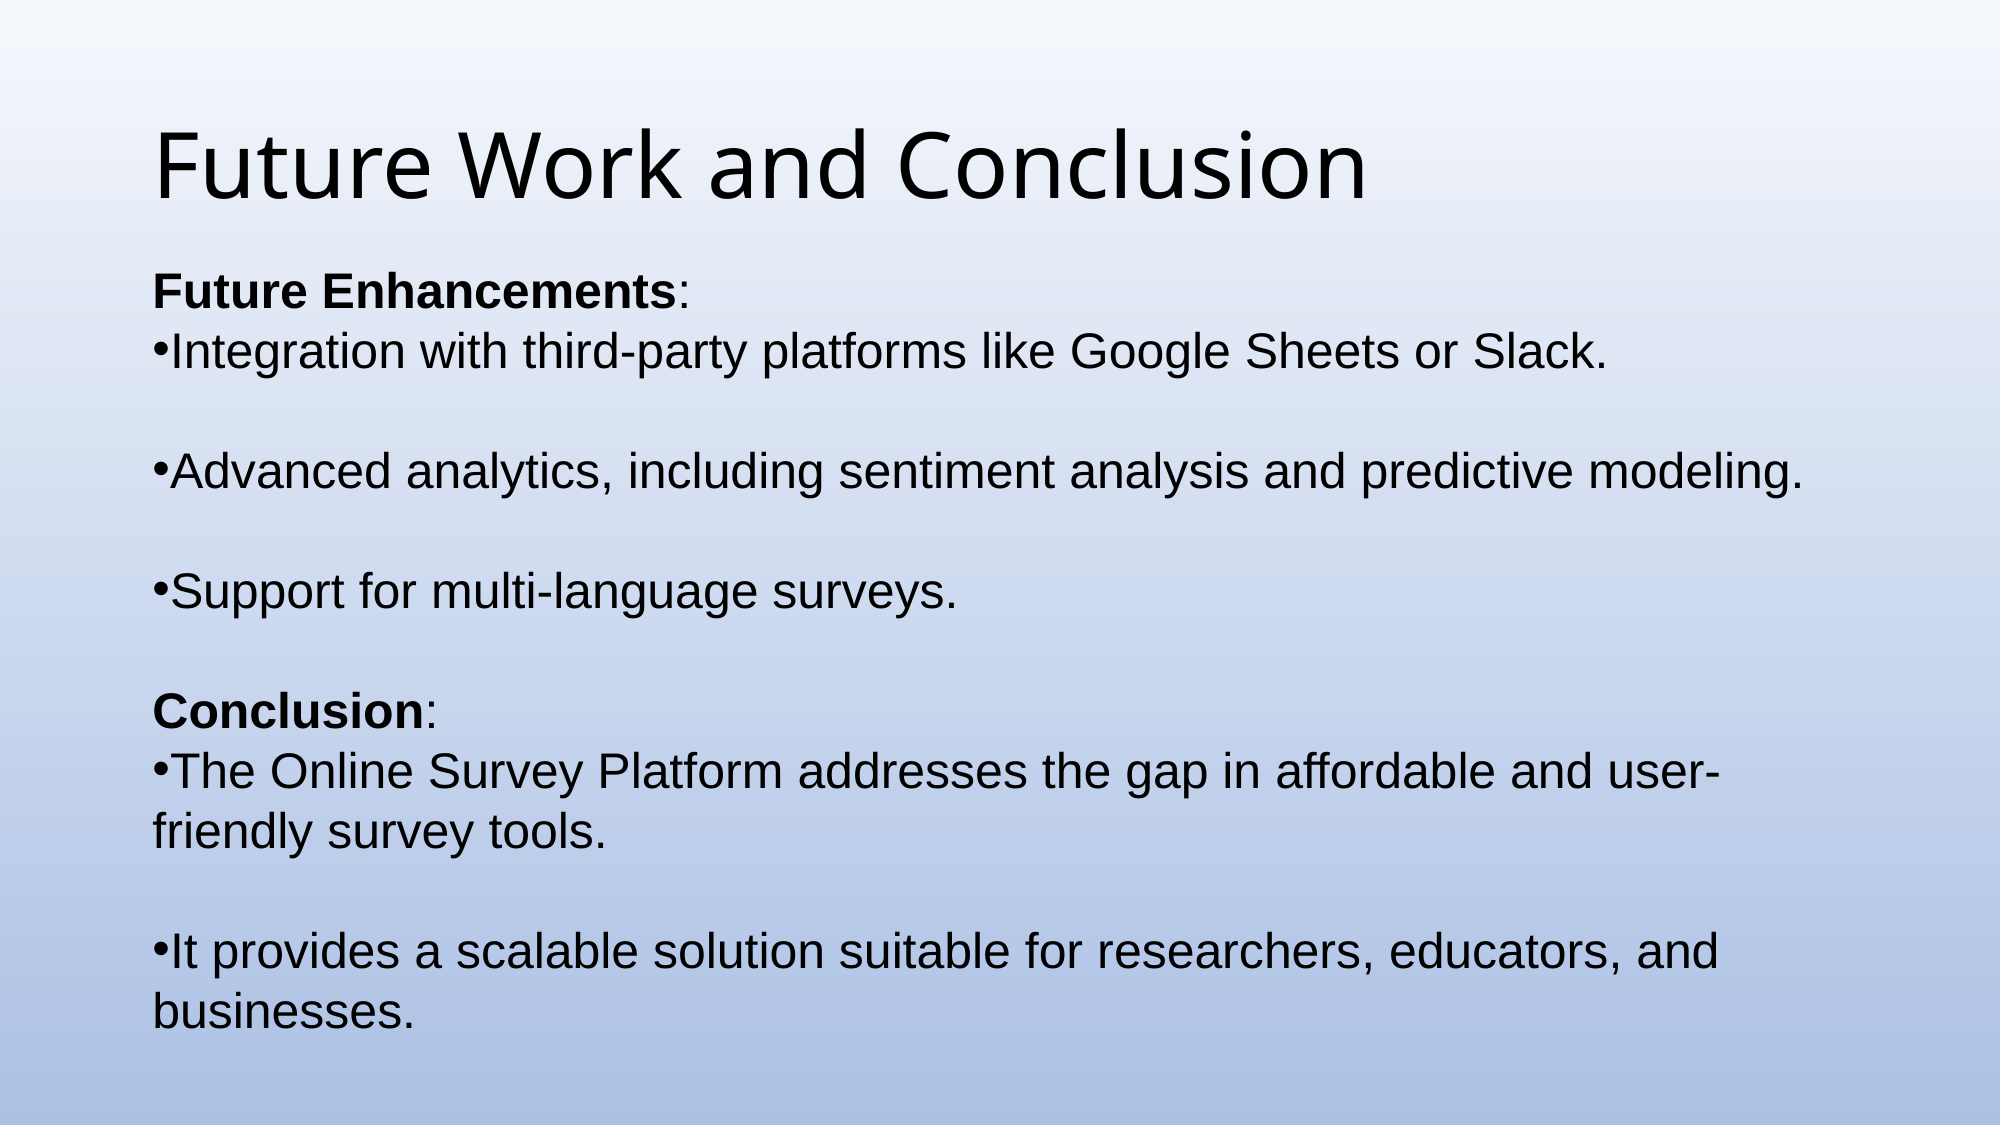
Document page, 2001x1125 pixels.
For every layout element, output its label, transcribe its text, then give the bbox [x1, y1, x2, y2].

title Future Work and Conclusion [137, 59, 1863, 251]
list Future Enhancements: Integration with third-party platforms like Google Sheets or Slack. Advanced analytics, including sentiment analysis and predictive modeling. Support for multi-language surveys. Conclusion: The Online Survey Platform addresses the gap in affordable and user-friendly survey tools. It provides a scalable solution suitable for researchers, educators, and businesses. [137, 251, 1863, 1092]
